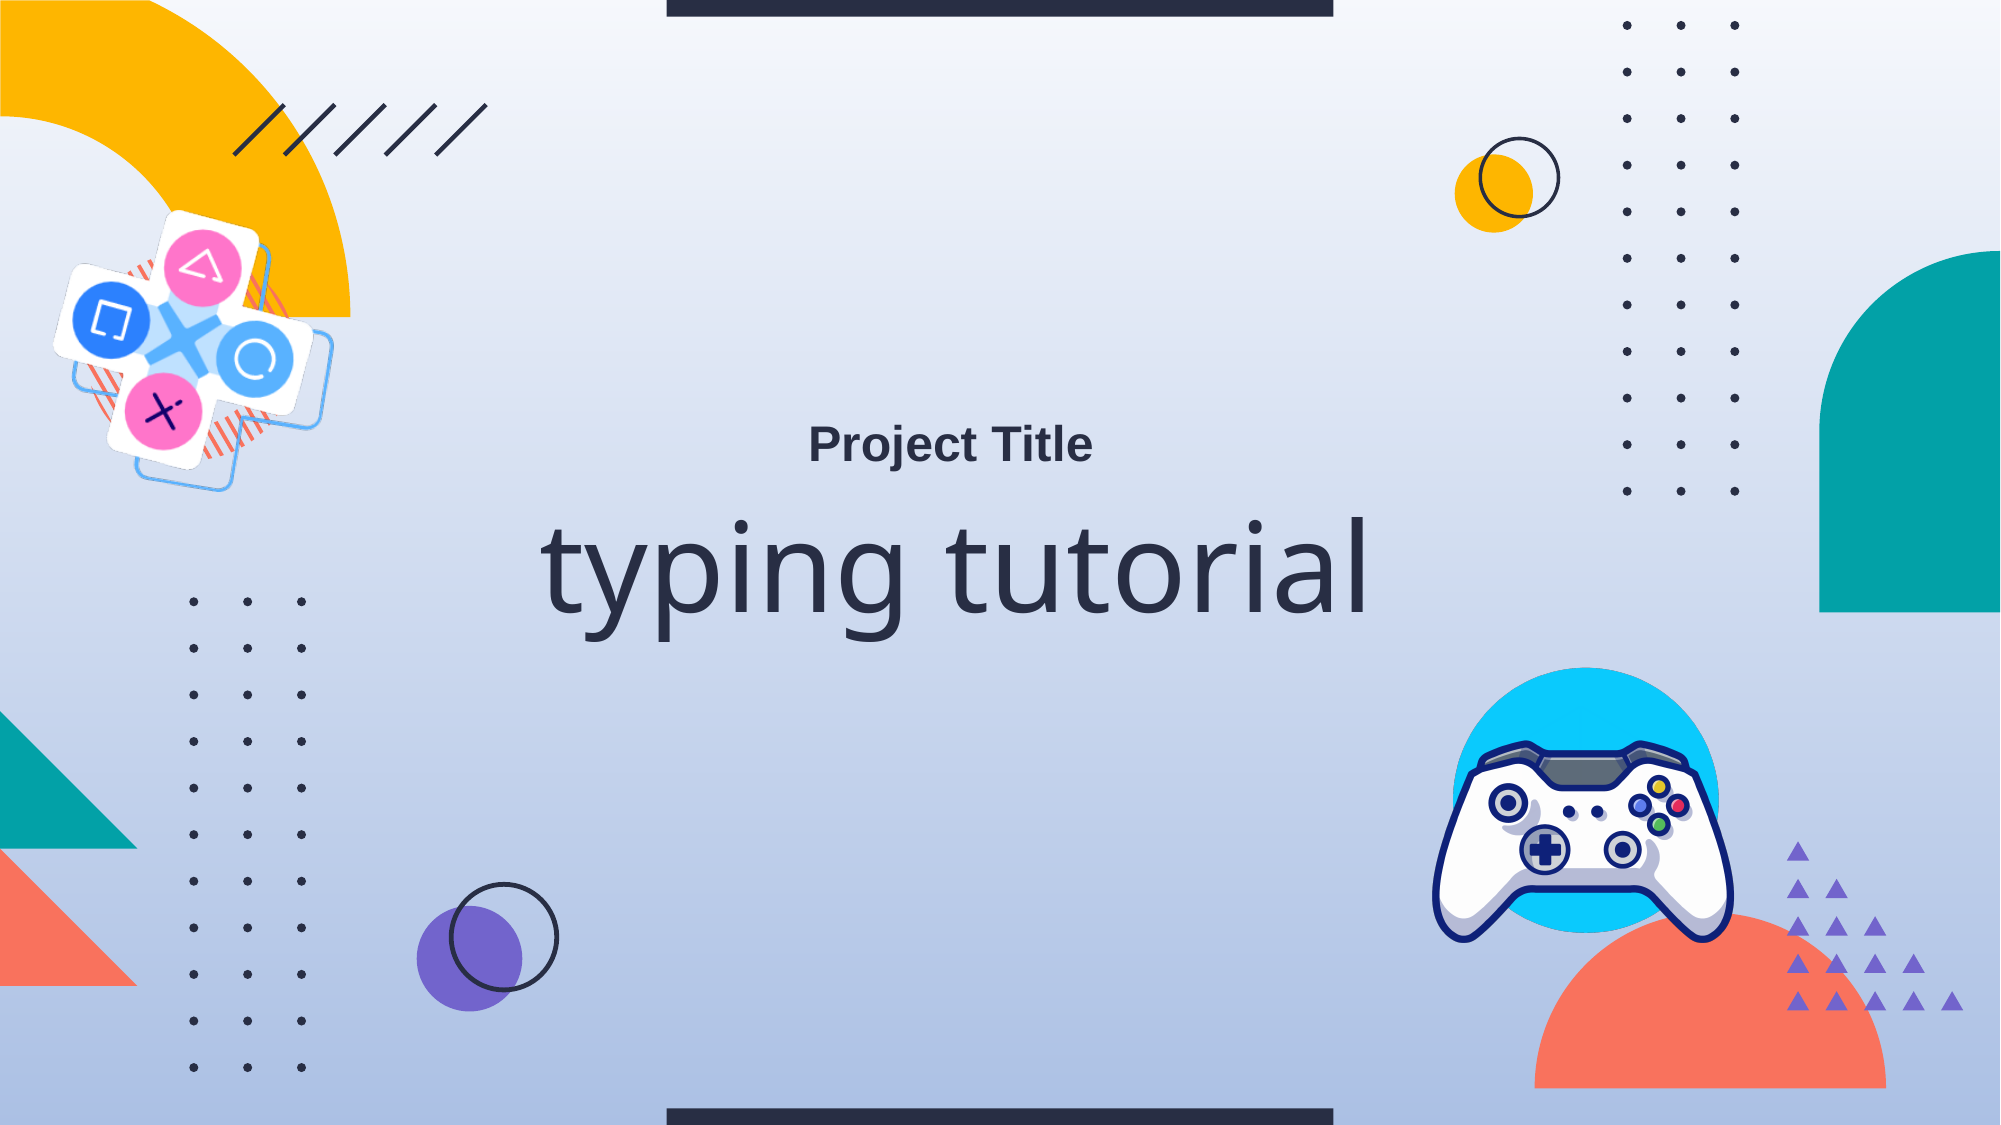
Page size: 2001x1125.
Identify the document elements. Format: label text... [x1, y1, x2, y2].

text_box Project Title [491, 403, 1411, 479]
picture [1339, 560, 1827, 1047]
picture [52, 210, 335, 492]
text_box typing tutorial [470, 480, 1411, 645]
